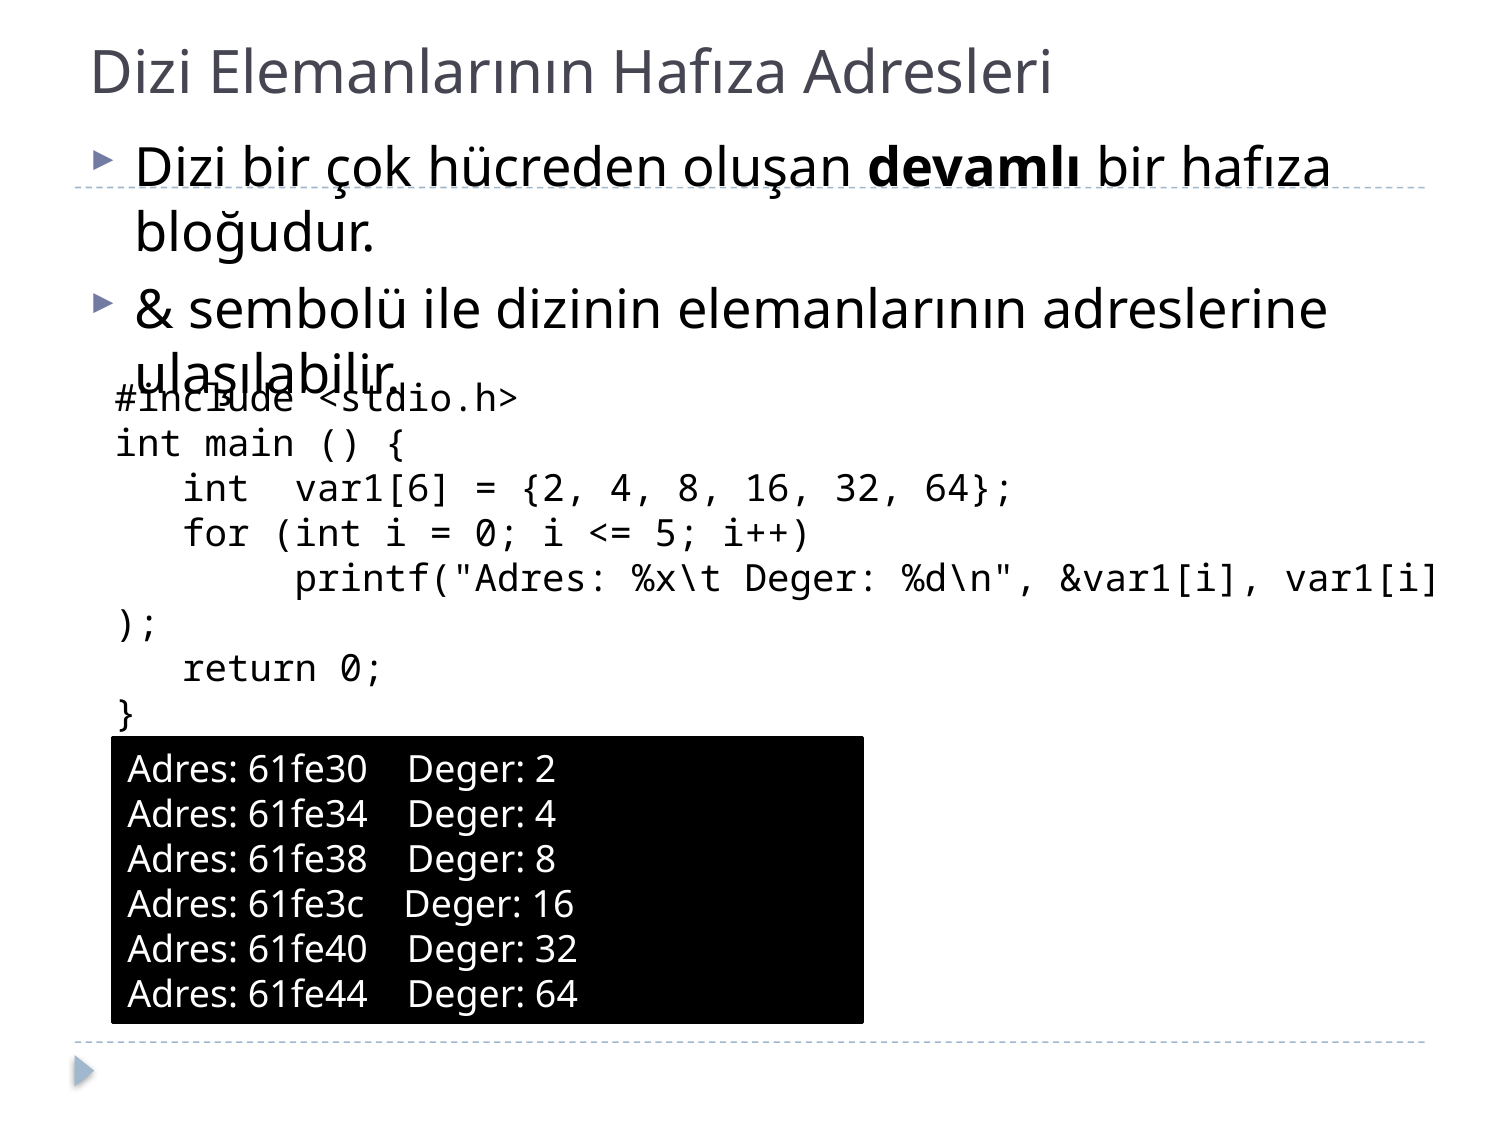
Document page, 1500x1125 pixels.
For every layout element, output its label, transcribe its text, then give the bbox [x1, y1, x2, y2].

title Dizi Elemanlarının Hafıza Adresleri [75, 24, 1425, 113]
list Dizi bir çok hücreden oluşan devamlı bir hafıza bloğudur. & sembolü ile dizinin elemanlarının adreslerine ulaşılabilir. [75, 125, 1425, 1063]
text_box Adres: 61fe30 Deger: 2 Adres: 61fe34 Deger: 4 Adres: 61fe38 Deger: 8 Adres: 61fe3c Deger: 16 Adres: 61fe40 Deger: 32 Adres: 61fe44 Deger: 64 [111, 736, 864, 1024]
text_box #include <stdio.h> int main () { int var1[6] = {2, 4, 8, 16, 32, 64}; for (int i = 0; i <= 5; i++) printf("Adres: %x\t Deger: %d\n", &var1[i], var1[i] ); return 0; } [99, 366, 1463, 742]
